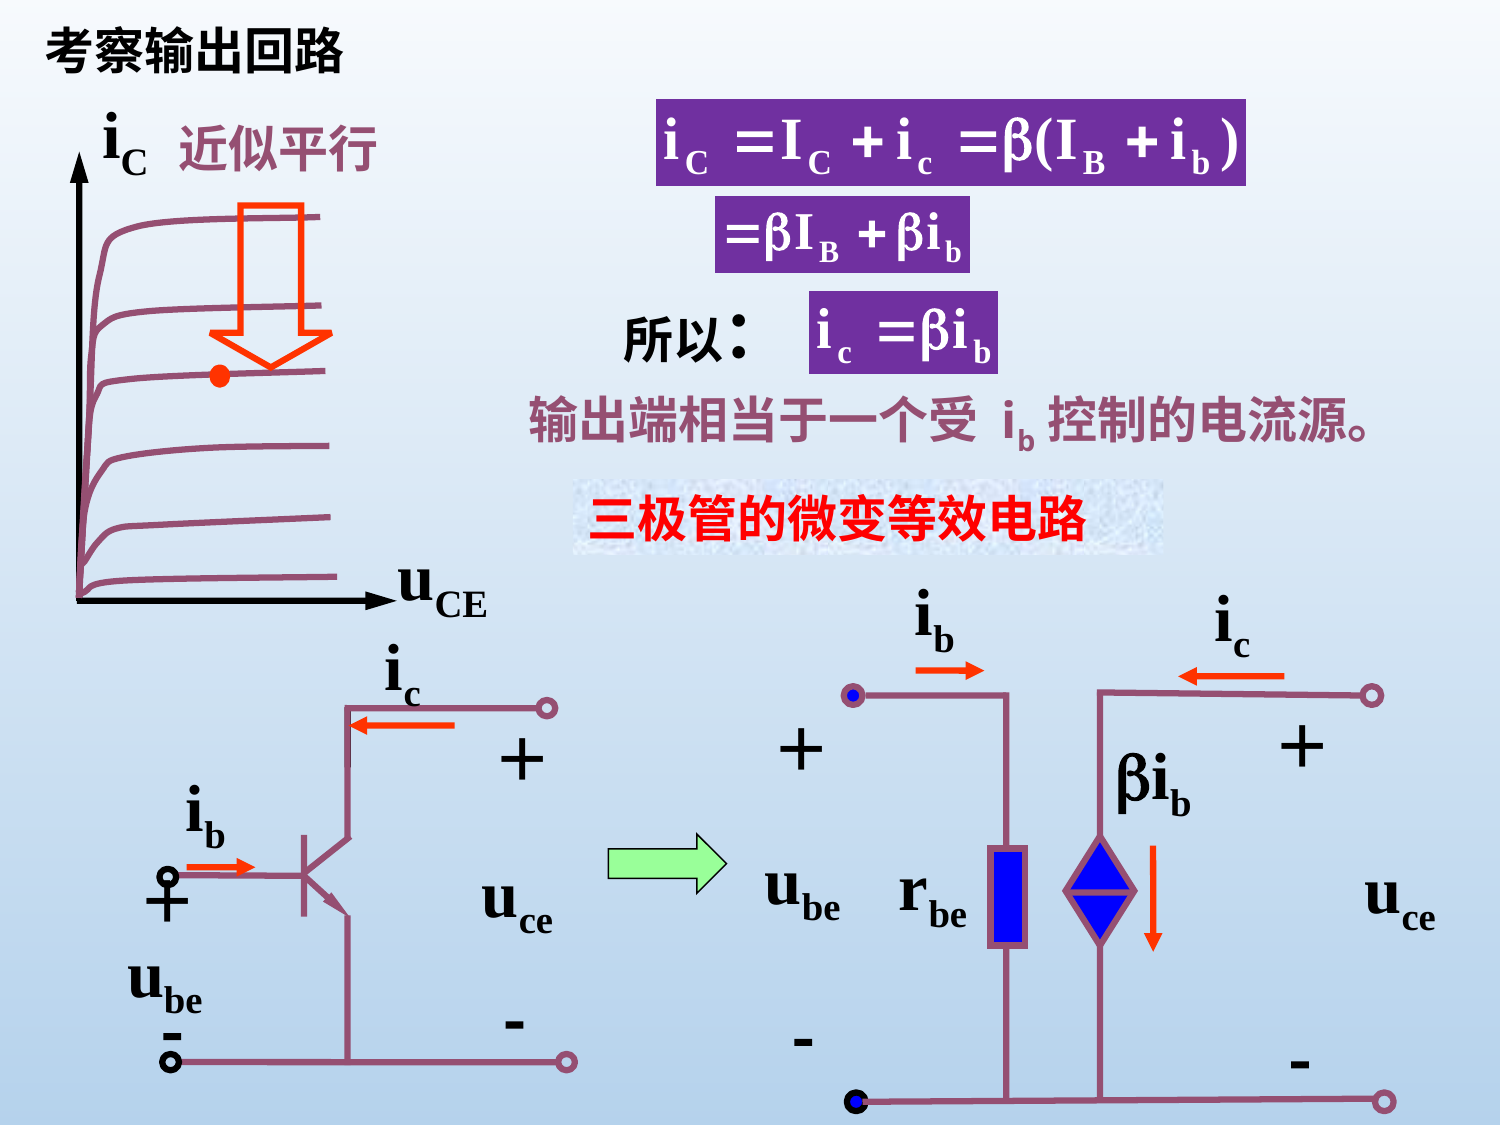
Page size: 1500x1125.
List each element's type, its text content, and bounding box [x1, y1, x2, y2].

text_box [714, 196, 970, 273]
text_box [749, 566, 1500, 1112]
text_box 三极管的微变等效电路 [572, 479, 1164, 555]
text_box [809, 290, 999, 374]
text_box 输出端相当于一个受 ib控制的电流源。 [513, 381, 1424, 465]
text_box [618, 834, 727, 894]
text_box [112, 621, 618, 1073]
text_box 考察输出回路 [29, 11, 492, 88]
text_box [655, 99, 1246, 186]
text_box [76, 90, 507, 628]
text_box 所以： [608, 284, 845, 380]
